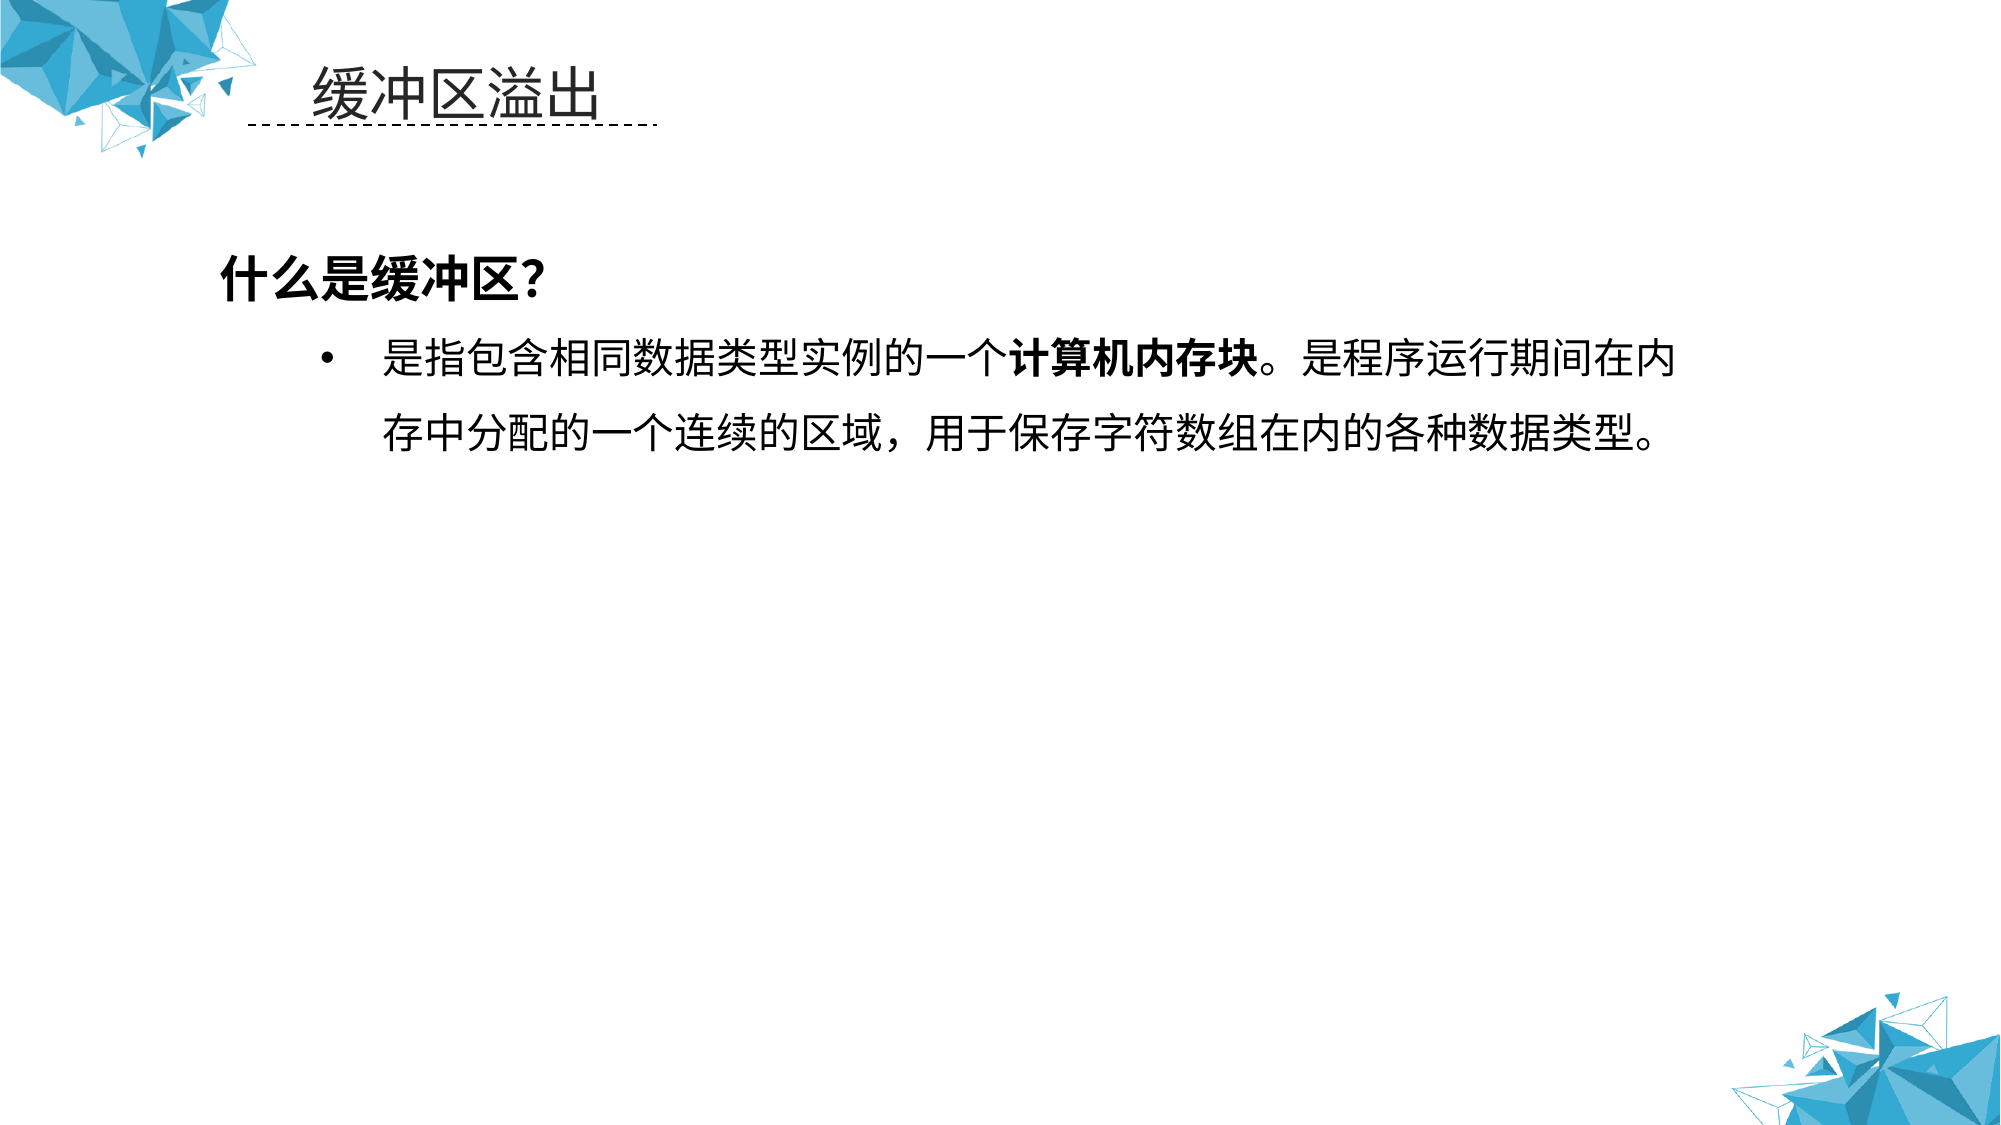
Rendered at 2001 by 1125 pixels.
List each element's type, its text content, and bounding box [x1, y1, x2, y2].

picture [1688, 947, 2000, 1125]
text_box 什么是缓冲区？ 是指包含相同数据类型实例的一个计算机内存块。是程序运行期间在内存中分配的一个连续的区域，用于保存字符数组在内的各种数据类型。 [205, 209, 1724, 585]
text_box 缓冲区溢出 [286, 125, 629, 135]
text_box 缓冲区溢出 [286, 35, 629, 124]
picture [0, 0, 281, 169]
